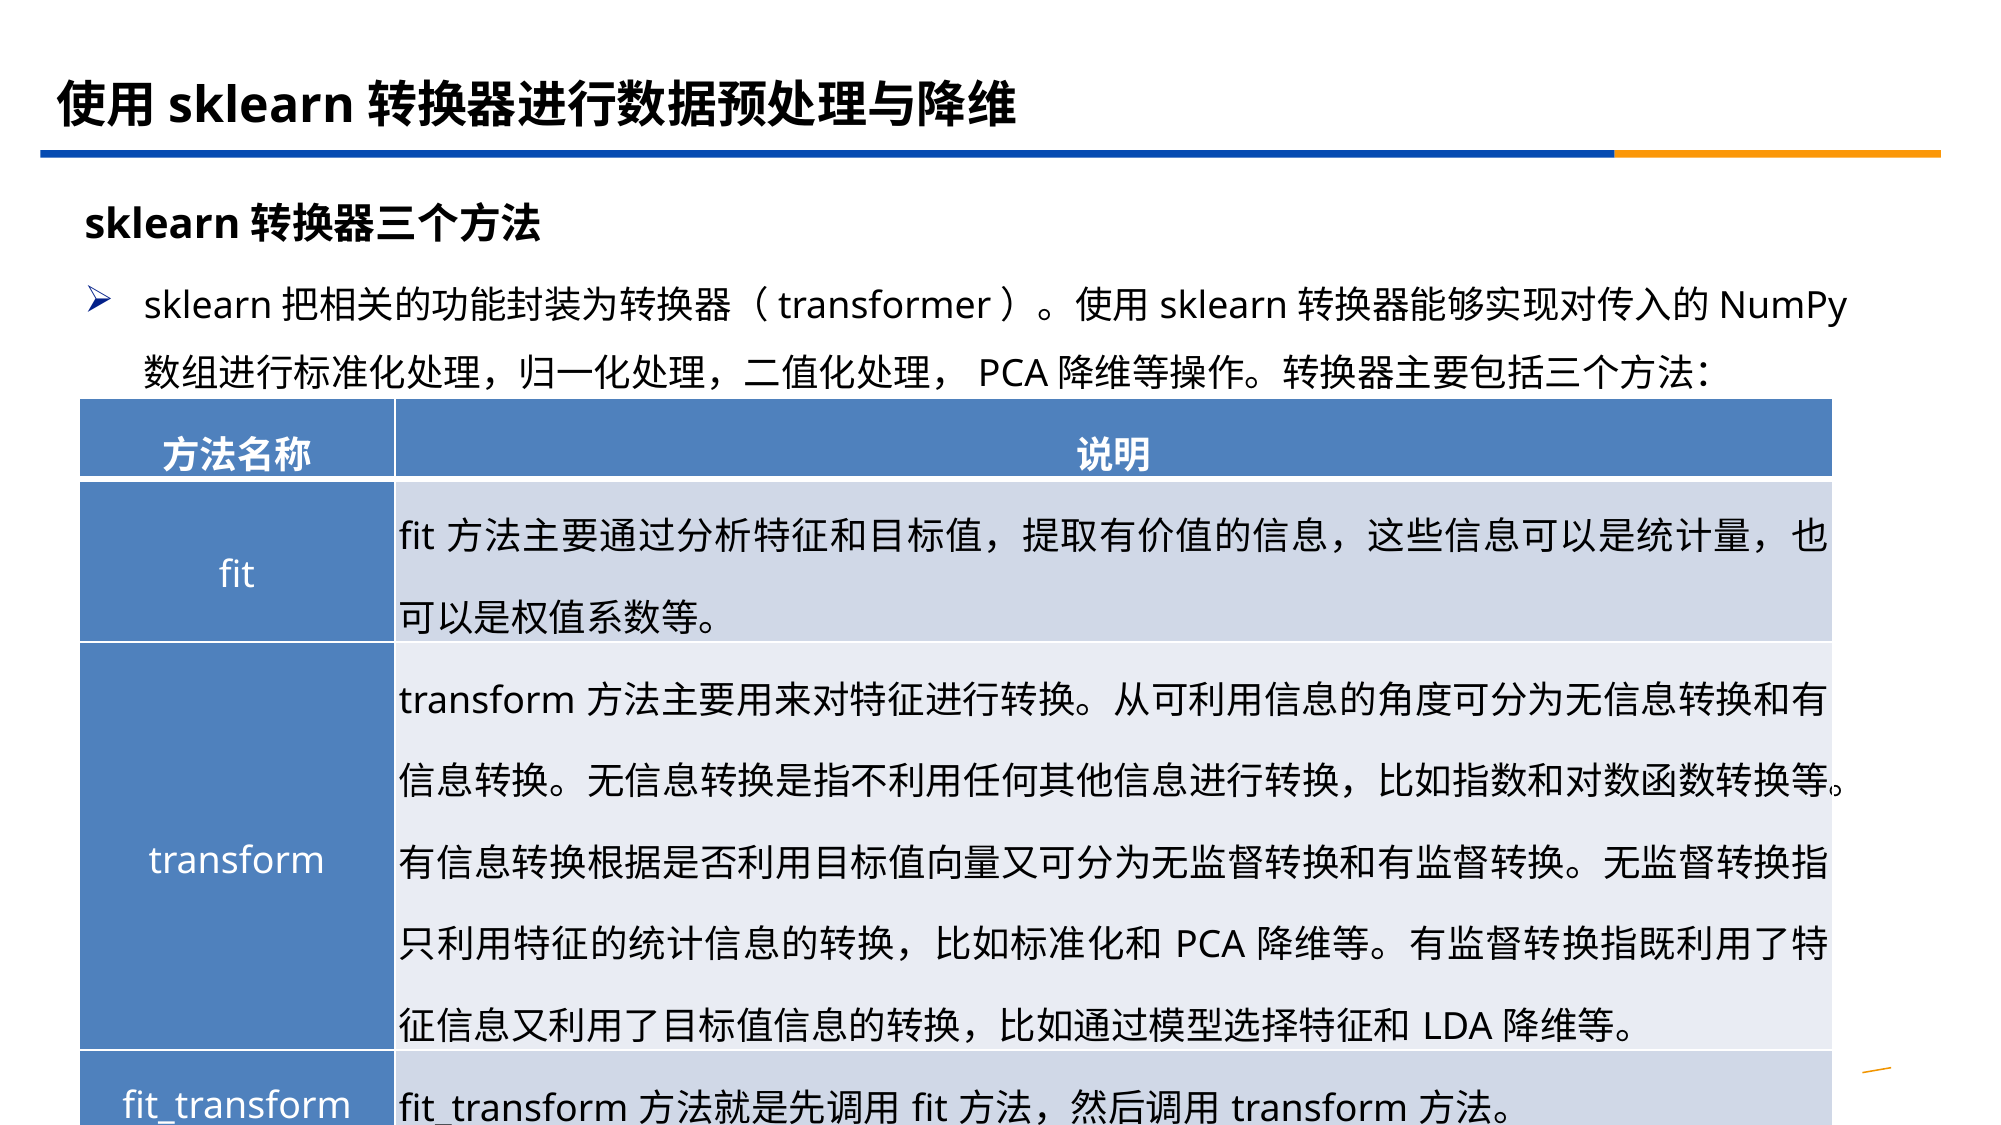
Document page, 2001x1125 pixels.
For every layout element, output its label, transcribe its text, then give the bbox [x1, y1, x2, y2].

table_cell fit方法主要通过分析特征和目标值，提取有价值的信息，这些信息可以是统计量，也可以是权值系数等。 [396, 482, 1832, 641]
table_cell fit_transform [80, 1051, 394, 1125]
table_header 方法名称 [80, 399, 394, 476]
table_cell transform [80, 643, 394, 1049]
list sklearn转换器三个方法 [69, 186, 1892, 257]
table_cell fit [80, 482, 394, 641]
table_header 说明 [396, 399, 1832, 476]
table_cell fit_transform方法就是先调用fit方法，然后调用transform方法。 [396, 1051, 1832, 1125]
title 使用sklearn转换器进行数据预处理与降维 [41, 58, 1843, 146]
table_cell transform方法主要用来对特征进行转换。从可利用信息的角度可分为无信息转换和有信息转换。无信息转换是指不利用任何其他信息进行转换，比如指数和对数函数转换等。有信息转换根据是否利用目标值向量又可分为无监督转换和有监督转换。无监督转换指只利用特征的统计信息的转换，比如标准化和PCA降维等。有监督转换指既利用了特征信息又利用了目标值信息的转换，比如通过模型选择特征和LDA降维等。 [396, 643, 1832, 1049]
list sklearn把相关的功能封装为转换器（transformer）。使用sklearn转换器能够实现对传入的NumPy数组进行标准化处理，归一化处理，二值化处理，PCA降维等操作。转换器主要包括三个方法： [69, 257, 1892, 968]
